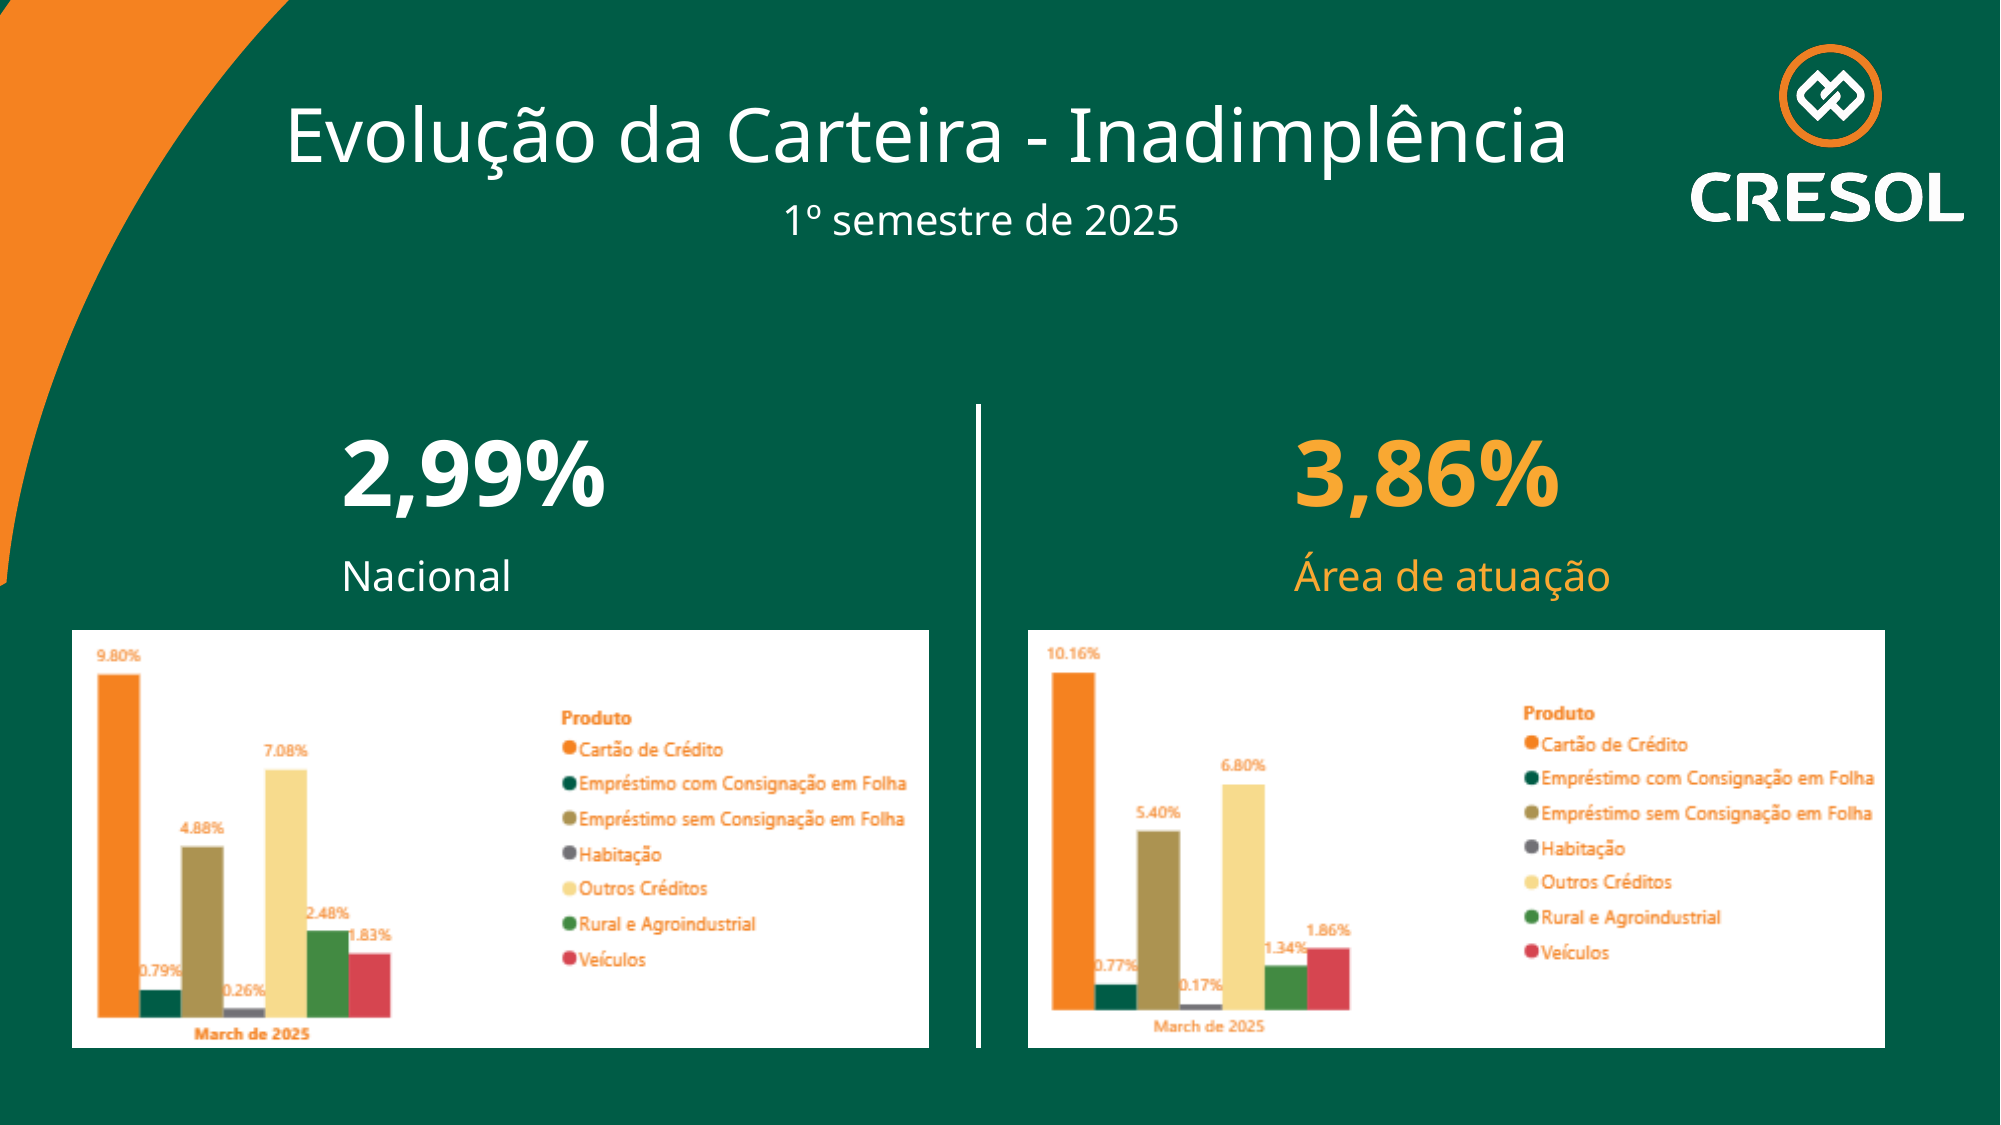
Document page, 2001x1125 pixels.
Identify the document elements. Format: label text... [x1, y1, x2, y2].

text_box Evolução da Carteira - Inadimplência [269, 80, 1648, 186]
picture [1027, 629, 1885, 1049]
text_box 1º semestre de 2025 [767, 186, 1254, 252]
picture [1691, 44, 1965, 223]
text_box 3,86% Área de atuação [1279, 352, 1719, 607]
text_box 2,99% Nacional [326, 352, 684, 607]
picture [71, 629, 929, 1049]
text_box [0, 0, 289, 587]
